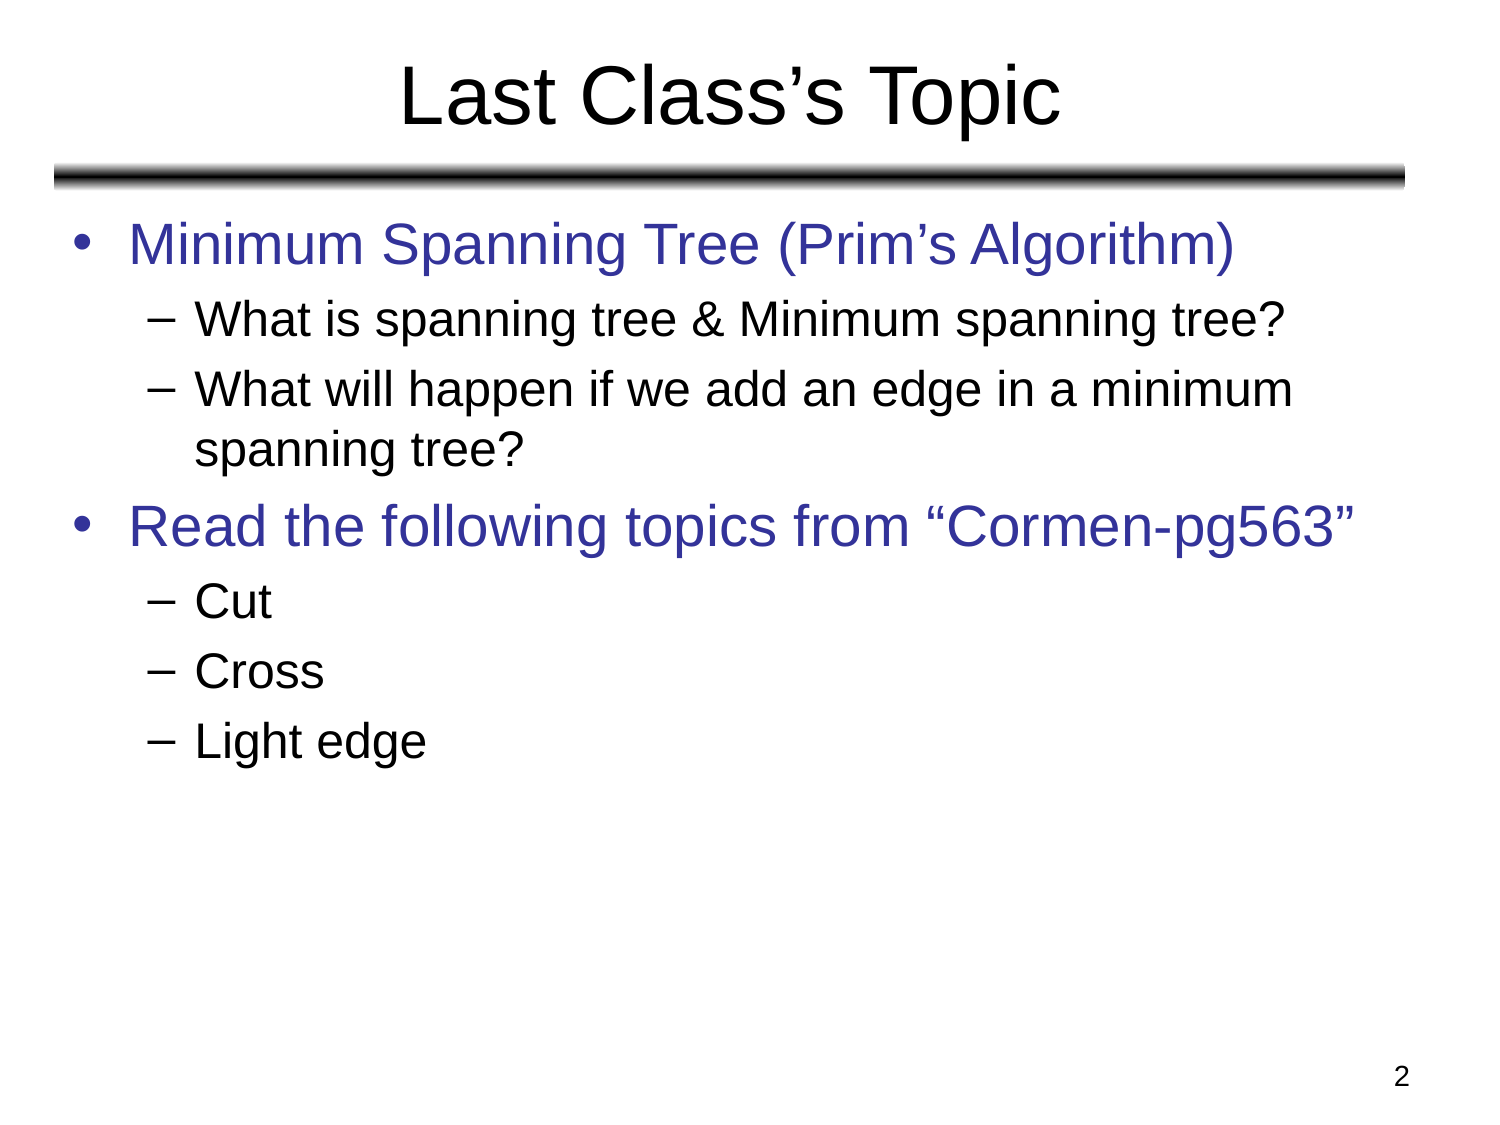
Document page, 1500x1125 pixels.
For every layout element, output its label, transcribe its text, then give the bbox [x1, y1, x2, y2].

title Last Class’s Topic [55, 16, 1406, 166]
text_box ‹#› [1074, 1049, 1425, 1103]
list Minimum Spanning Tree (Prim’s Algorithm) What is spanning tree & Minimum spanning tree? What will happen if we add an edge in a minimum spanning tree? Read the following topics from “Cormen-pg563” Cut Cross Light edge [57, 199, 1408, 1032]
